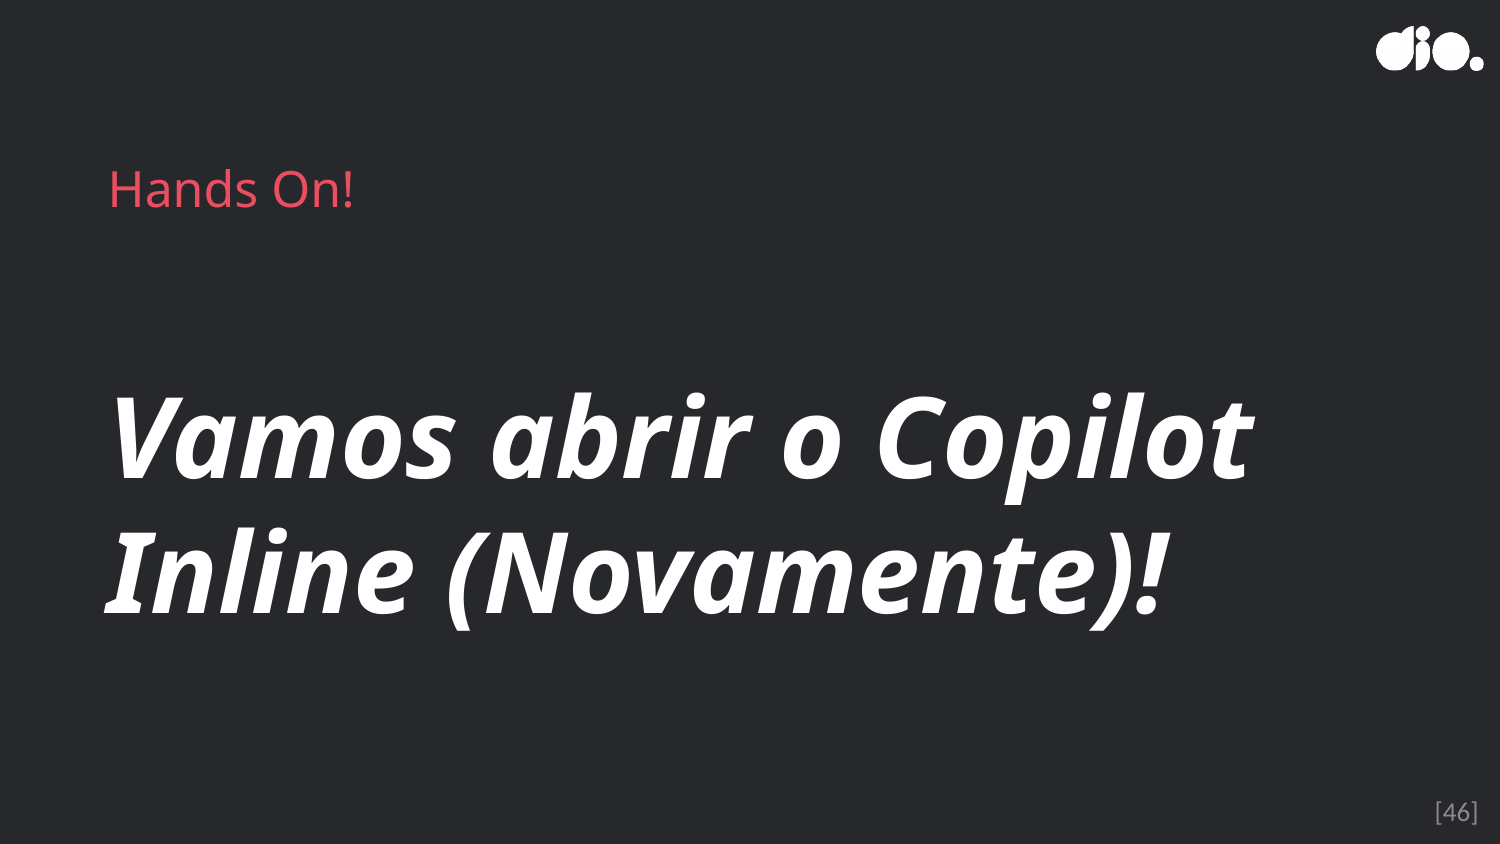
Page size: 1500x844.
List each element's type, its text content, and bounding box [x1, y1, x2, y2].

picture [1376, 26, 1484, 71]
text_box Hands On! [92, 142, 1404, 223]
text_box Vamos abrir o Copilot Inline (Novamente)! [92, 223, 1362, 779]
slide_number [46] [1403, 779, 1494, 844]
